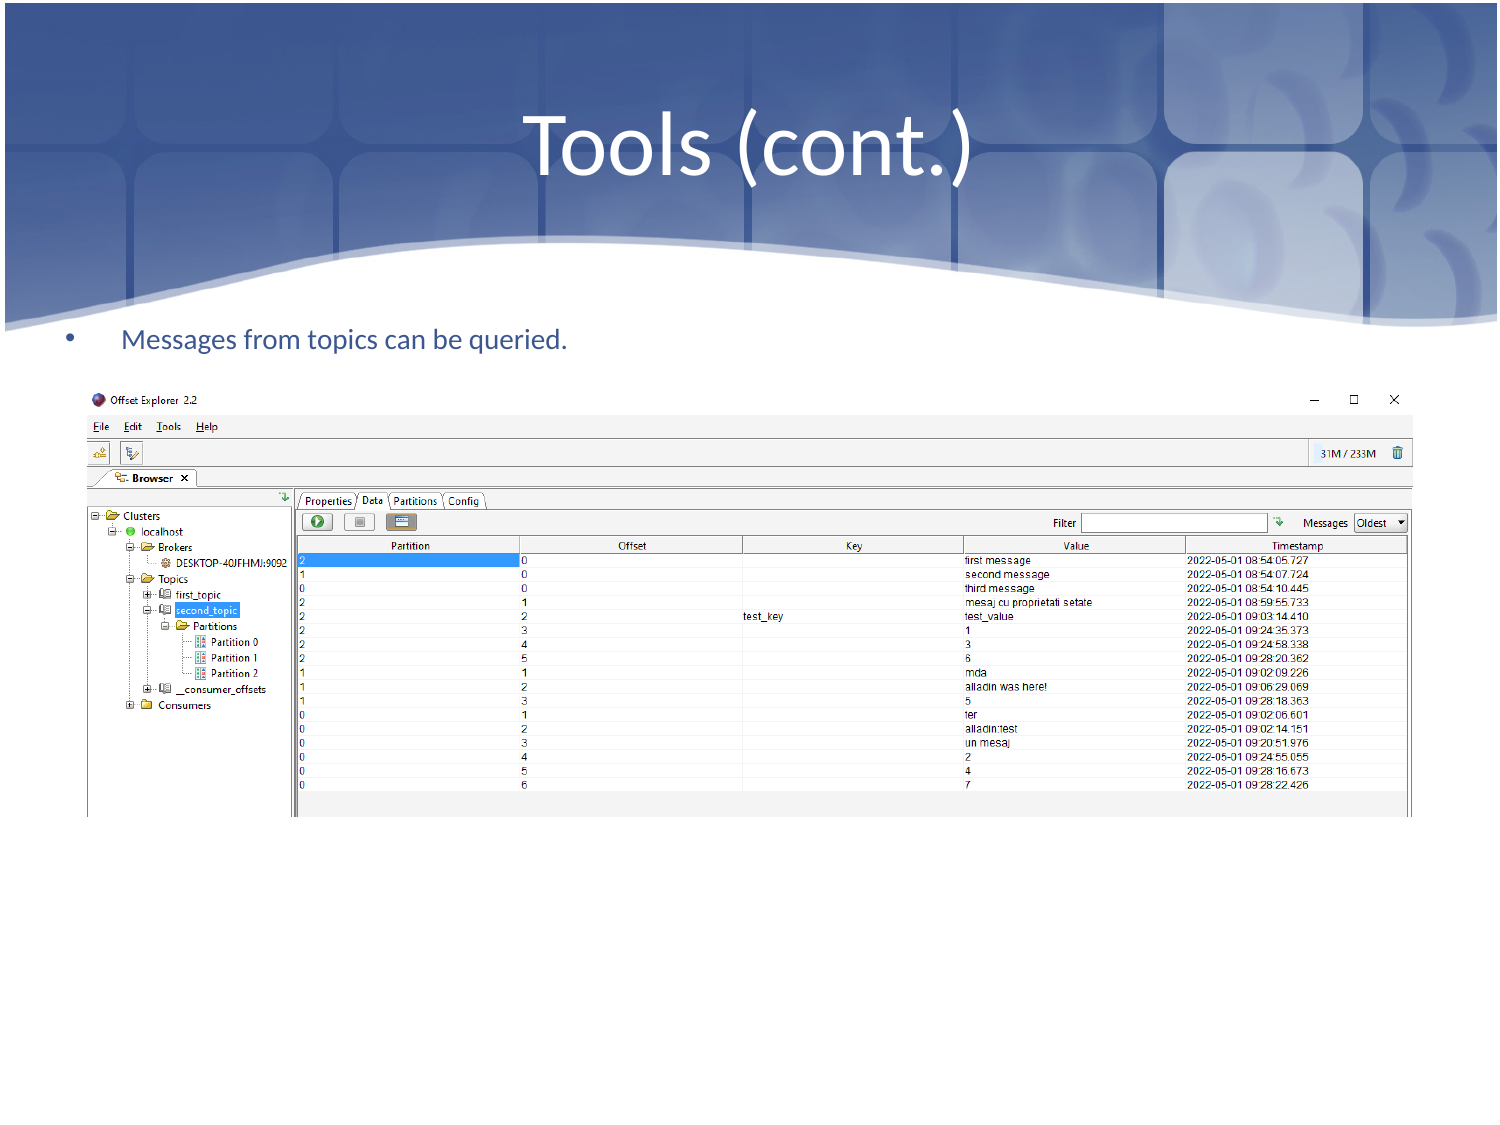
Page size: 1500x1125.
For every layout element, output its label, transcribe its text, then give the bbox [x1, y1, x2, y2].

picture [0, 0, 1500, 1125]
list Messages from topics can be queried. [49, 312, 1451, 413]
title Tools (cont.) [74, 44, 1426, 233]
